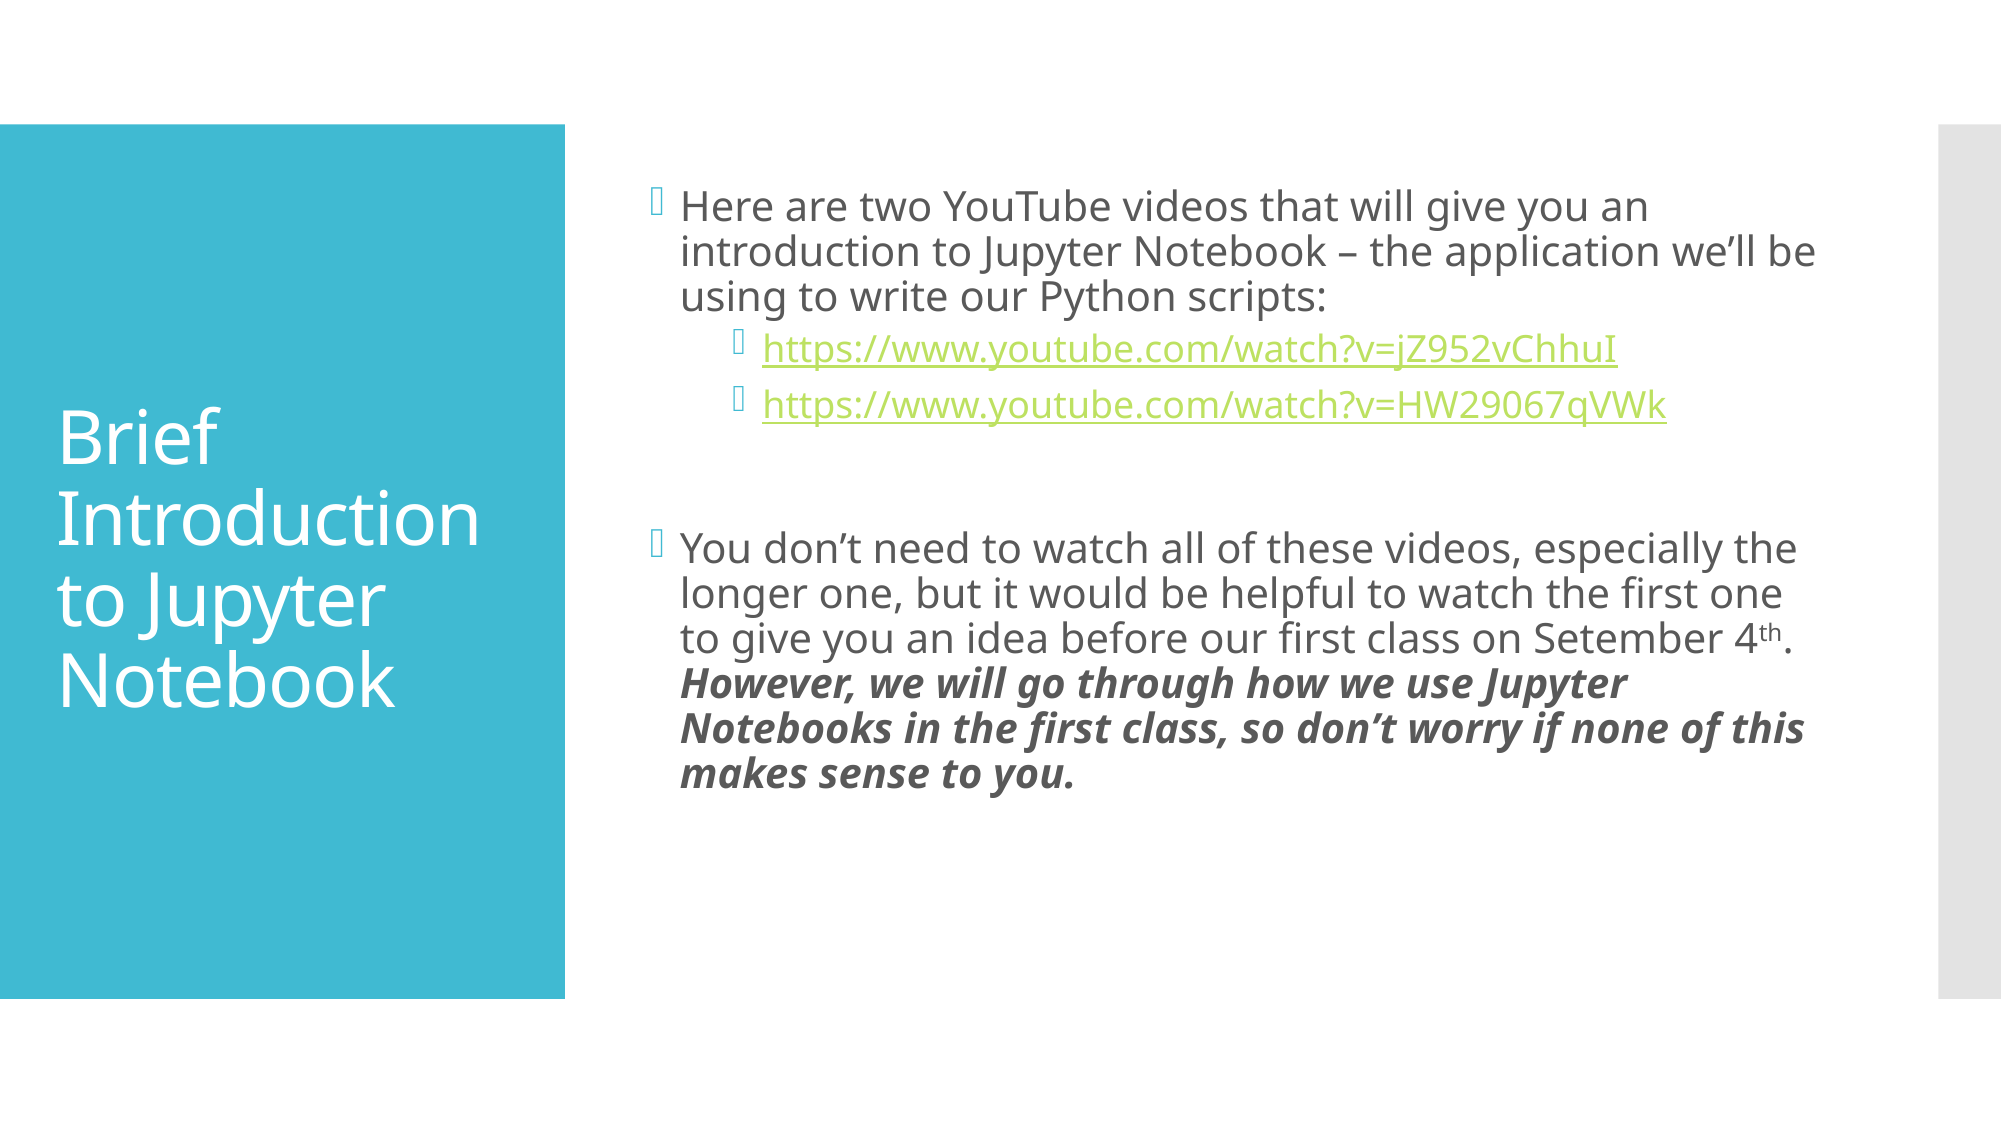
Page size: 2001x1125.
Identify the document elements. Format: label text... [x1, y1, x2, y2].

title Brief Introduction to Jupyter Notebook [41, 184, 552, 940]
list Here are two YouTube videos that will give you an introduction to Jupyter Notebook – the application we’ll be using to write our Python scripts: https://www.youtube.com/watch?v=jZ952vChhuI https://www.youtube.com/watch?v=HW29067qVWk You don’t need to watch all of these videos, especially the longer one, but it would be helpful to watch the first one to give you an idea before our first class on Setember 4th. However, we will go through how we use Jupyter Notebooks in the first class, so don’t worry if none of this makes sense to you. [634, 141, 1835, 982]
